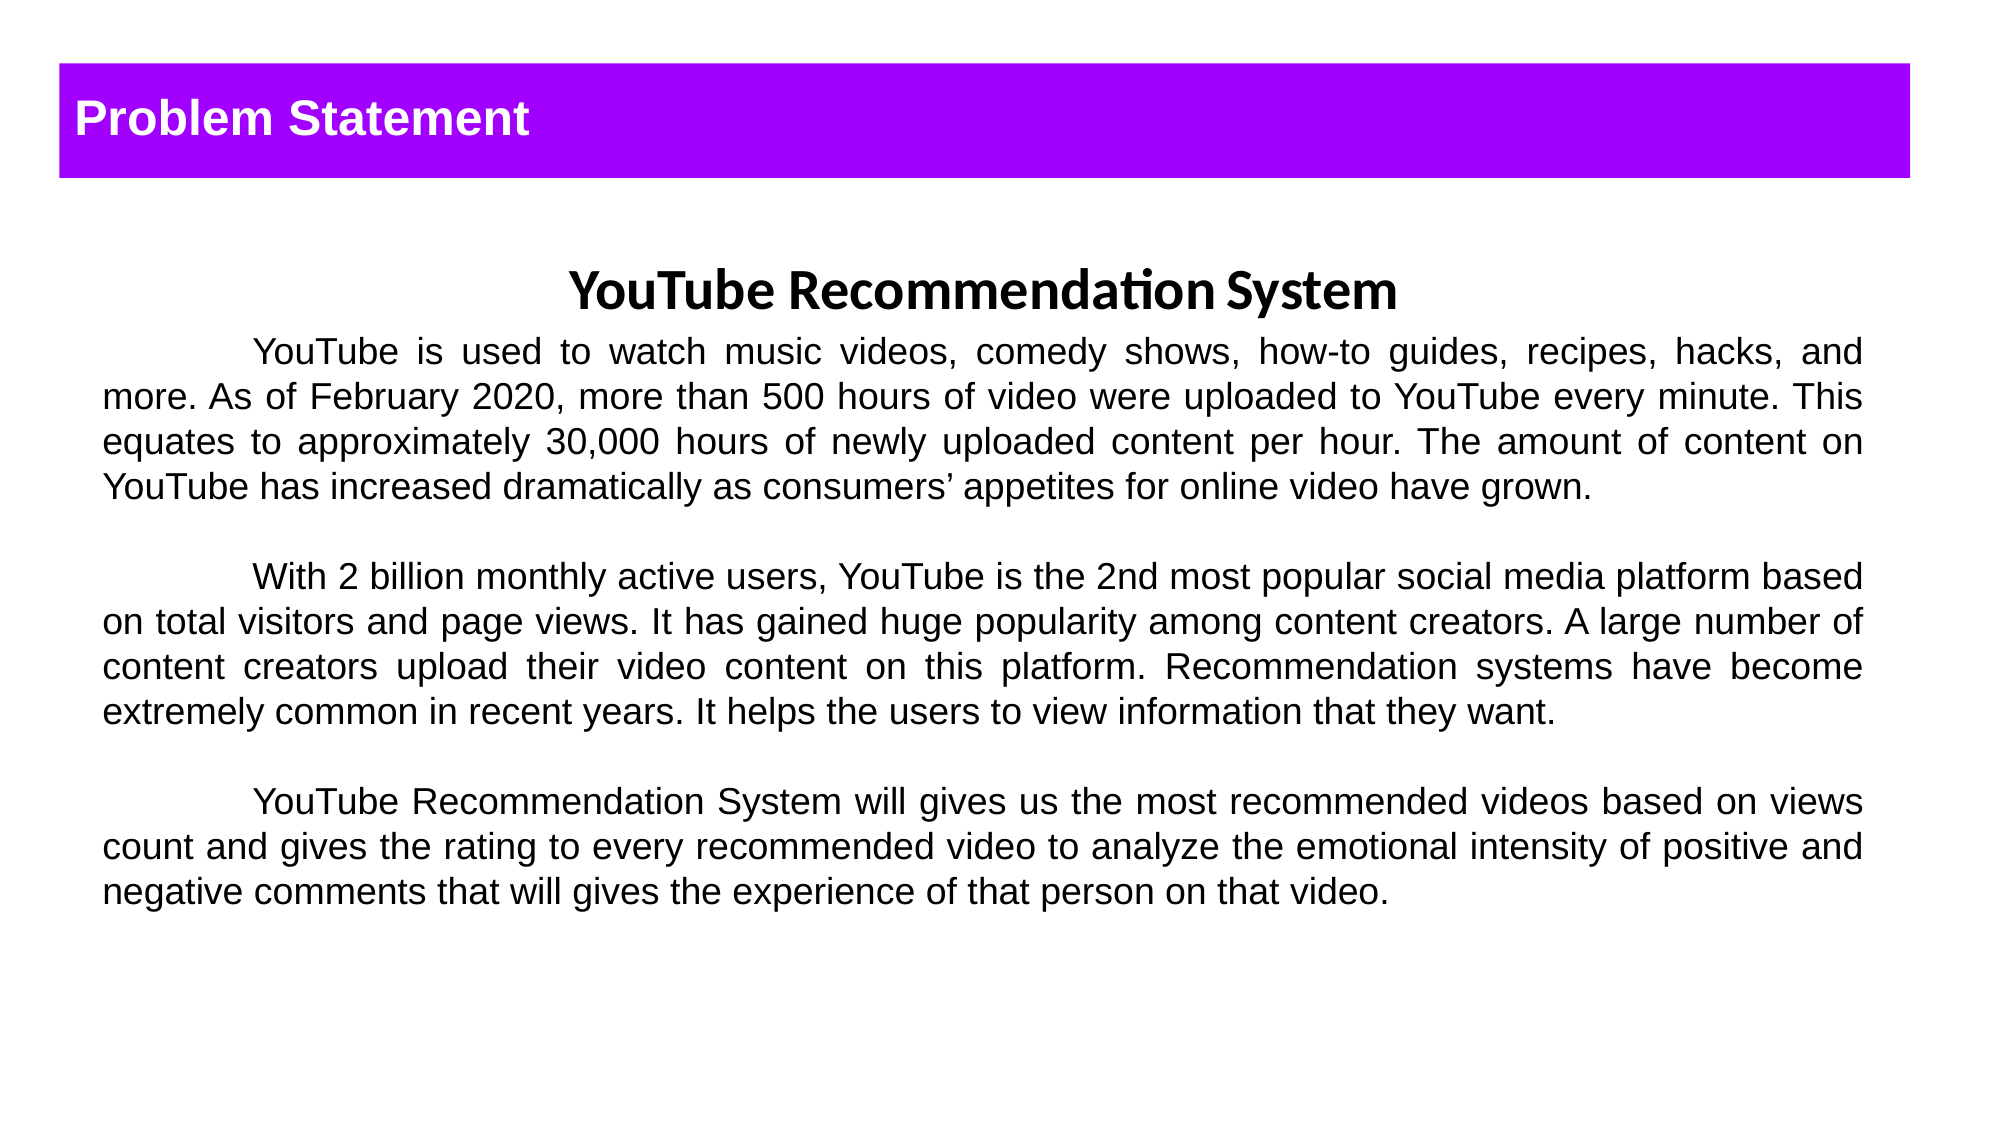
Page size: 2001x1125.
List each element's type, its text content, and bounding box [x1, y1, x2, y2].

text_box YouTube Recommendation System [60, 244, 1896, 329]
title Problem Statement [59, 63, 1911, 178]
text_box YouTube is used to watch music videos, comedy shows, how-to guides, recipes, hacks, and more. As of February 2020, more than 500 hours of video were uploaded to YouTube every minute. This equates to approximately 30,000 hours of newly uploaded content per hour. The amount of content on YouTube has increased dramatically as consumers’ appetites for online video have grown. With 2 billion monthly active users, YouTube is the 2nd most popular social media platform based on total visitors and page views. It has gained huge popularity among content creators. A large number of content creators upload their video content on this platform. Recommendation systems have become extremely common in recent years. It helps the users to view information that they want. YouTube Recommendation System will gives us the most recommended videos based on views count and gives the rating to every recommended video to analyze the emotional intensity of positive and negative comments that will gives the experience of that person on that video. [87, 319, 1880, 1010]
